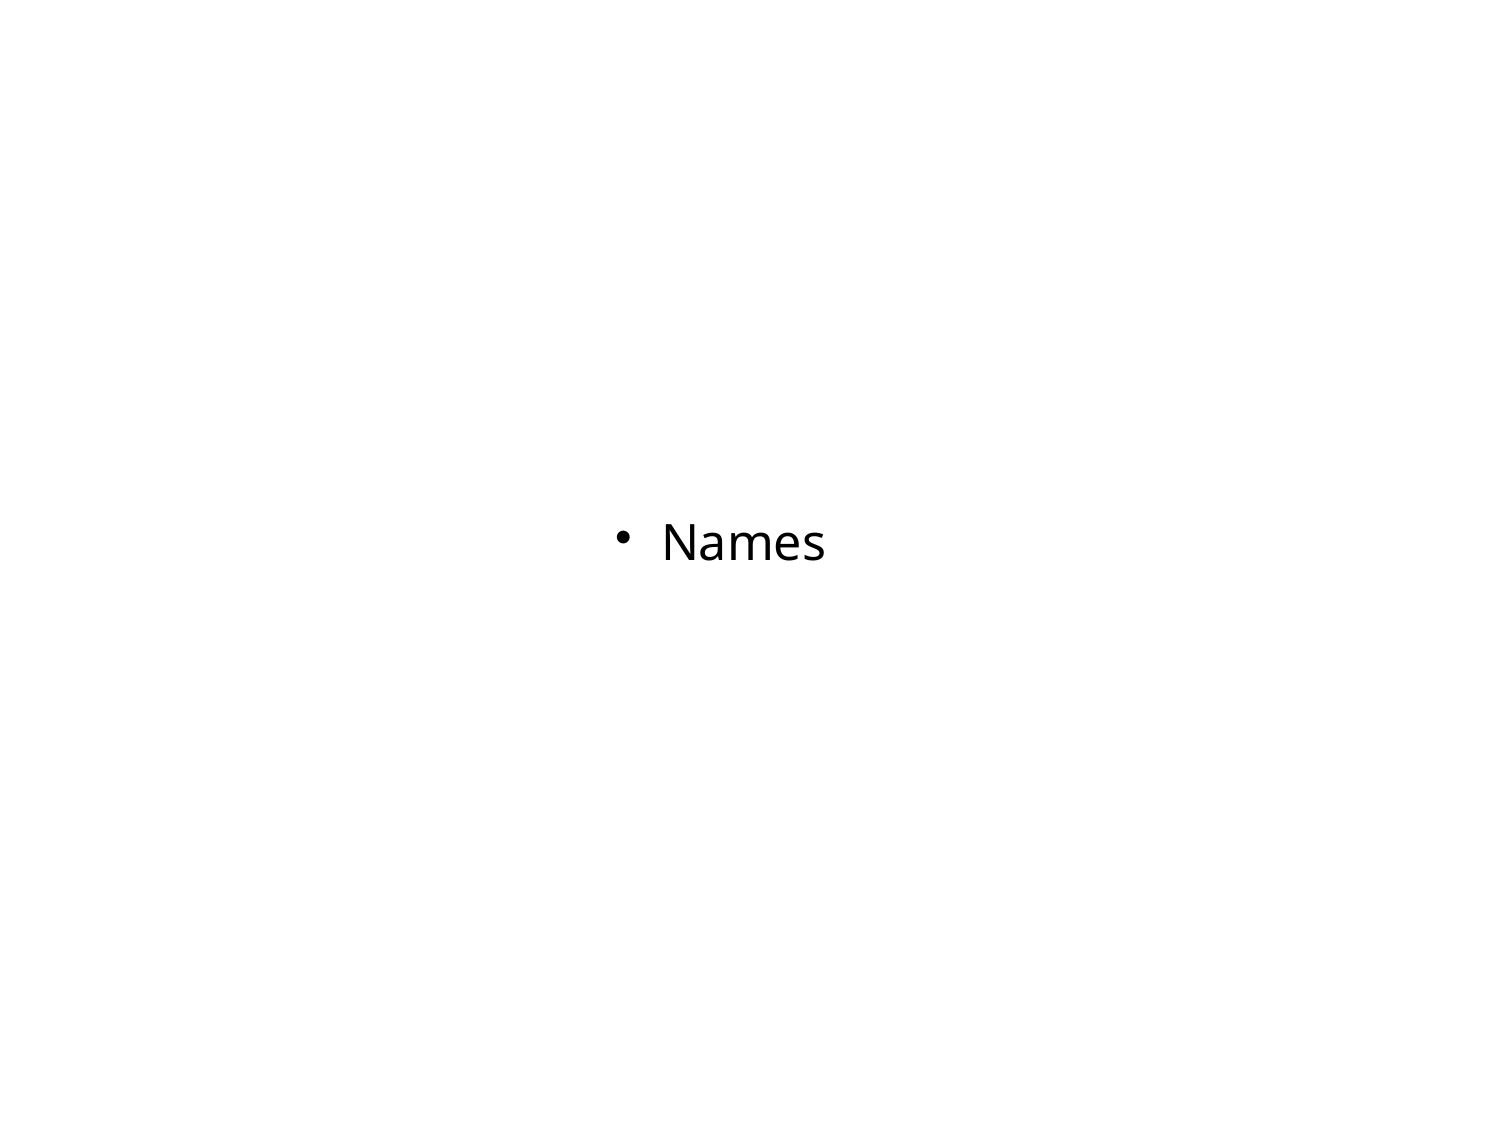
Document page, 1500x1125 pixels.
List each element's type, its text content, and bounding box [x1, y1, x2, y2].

text_box Names [600, 510, 930, 570]
